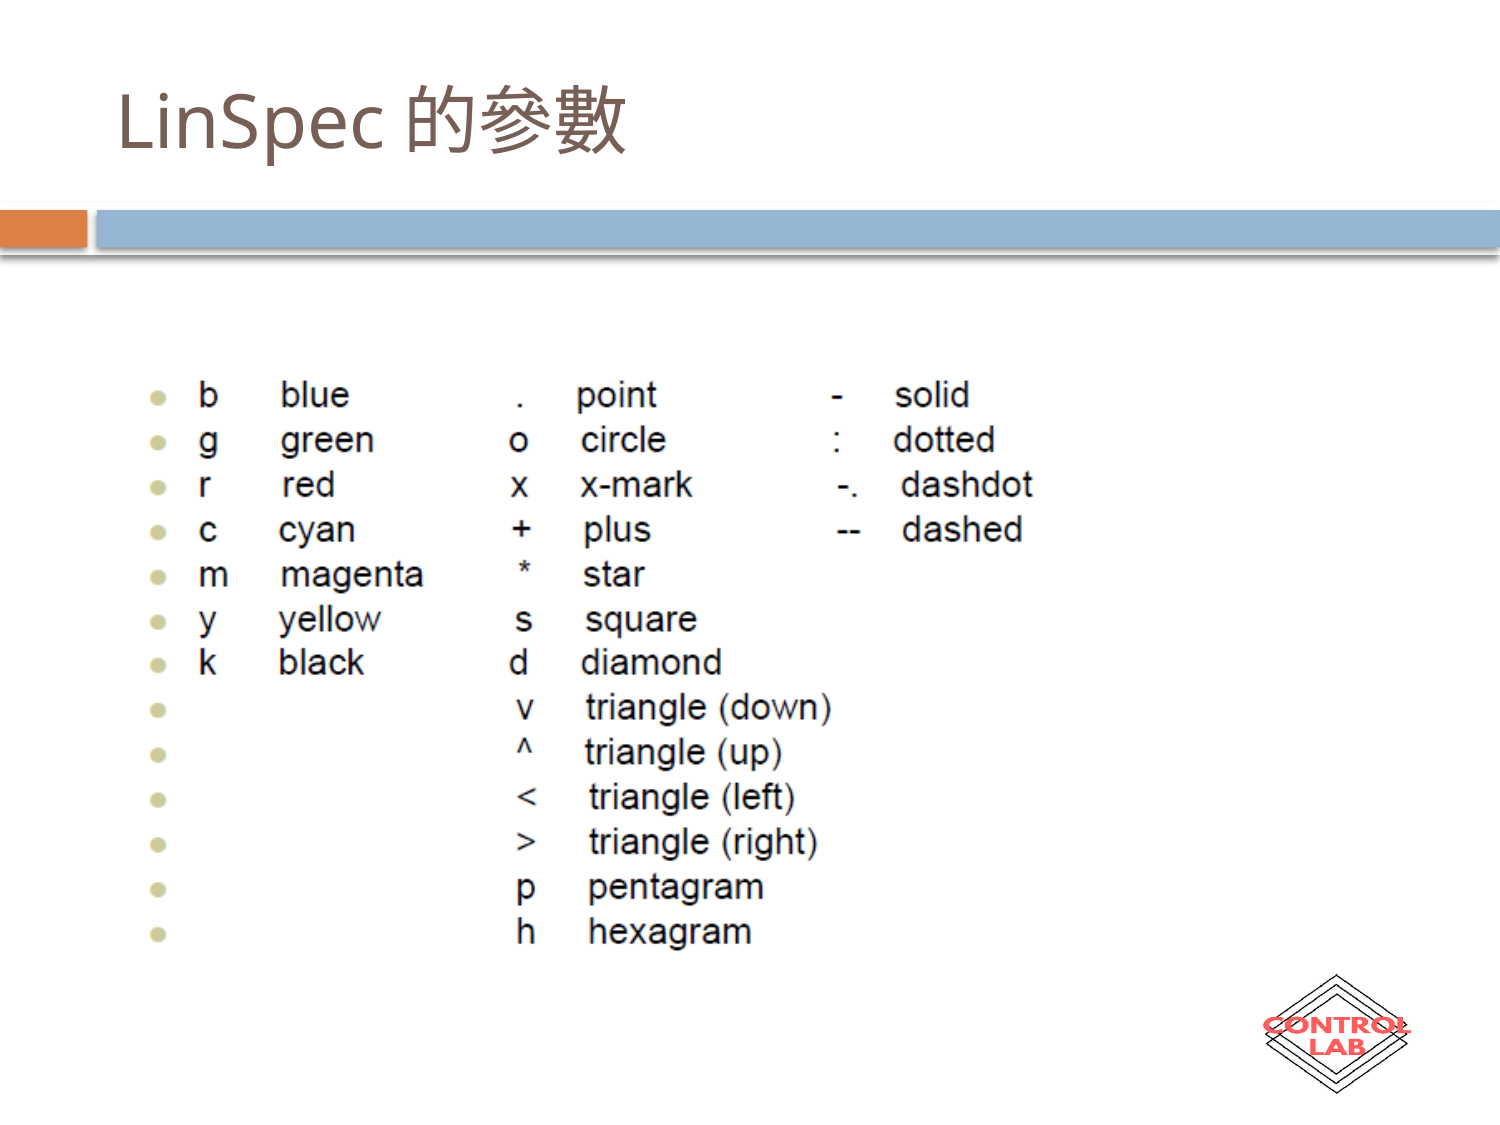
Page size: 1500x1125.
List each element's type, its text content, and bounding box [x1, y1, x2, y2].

picture [1217, 939, 1471, 1118]
picture [123, 361, 1139, 970]
title LinSpec的參數 [100, 37, 1438, 200]
